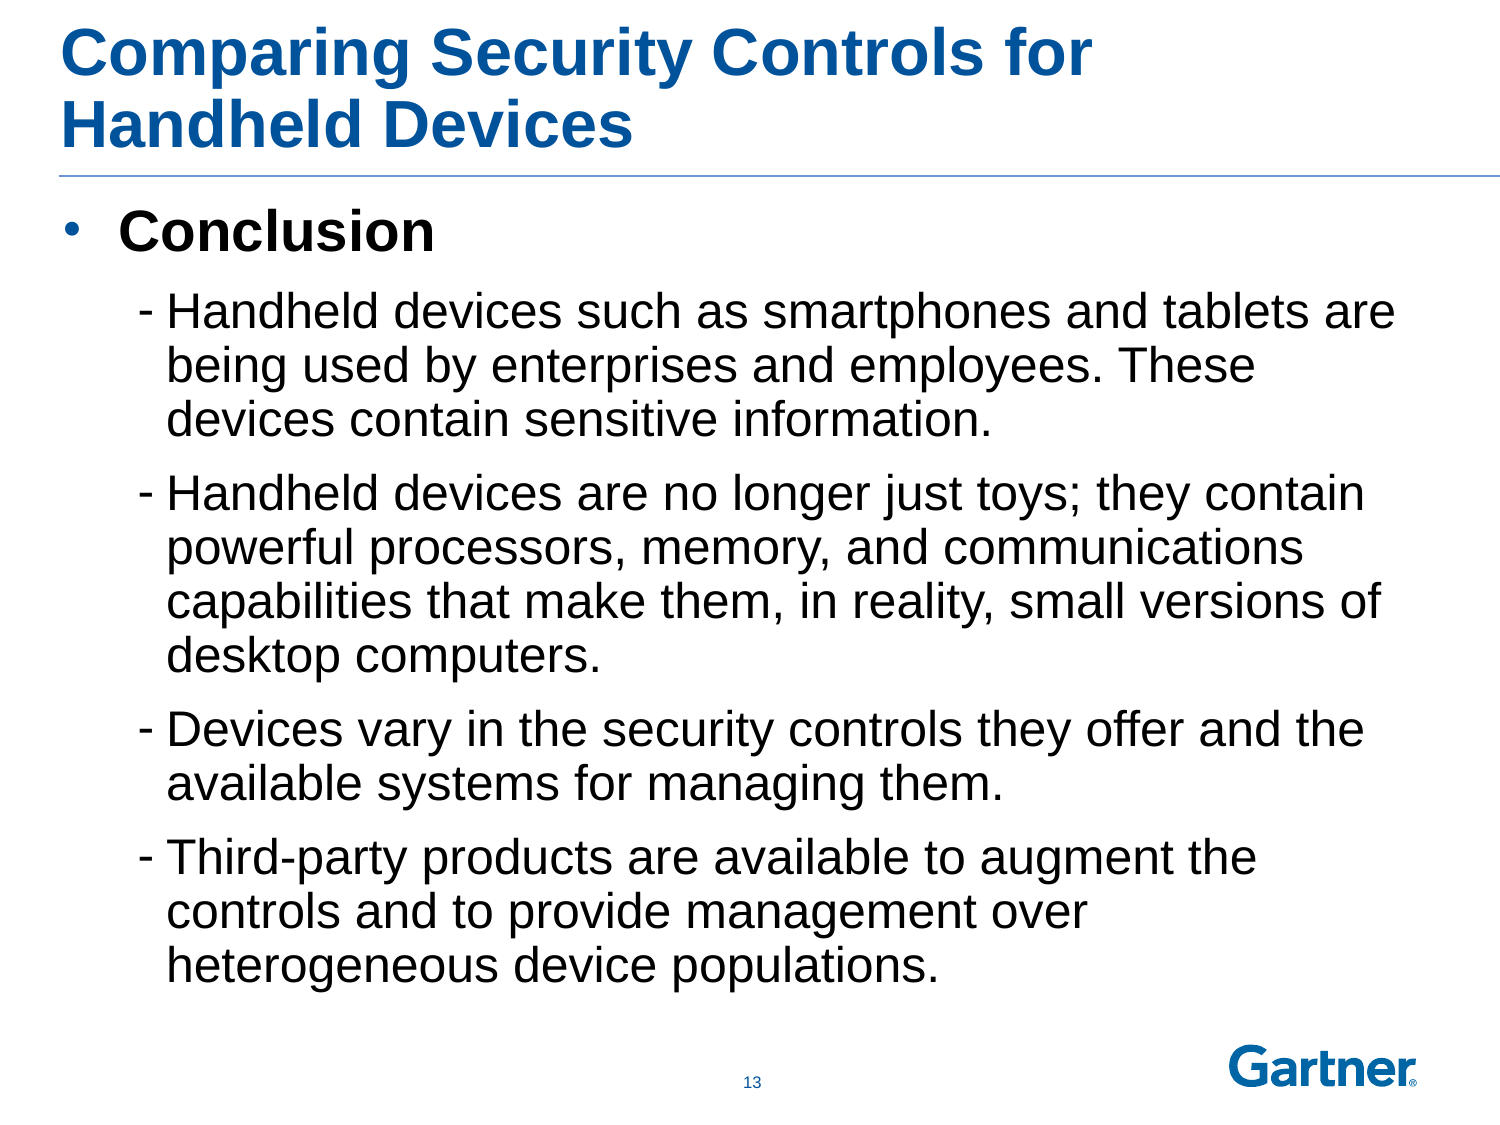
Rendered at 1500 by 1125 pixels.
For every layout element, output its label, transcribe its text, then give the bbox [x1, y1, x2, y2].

list Conclusion Handheld devices such as smartphones and tablets are being used by enterprises and employees. These devices contain sensitive information. Handheld devices are no longer just toys; they contain powerful processors, memory, and communications capabilities that make them, in reality, small versions of desktop computers. Devices vary in the security controls they offer and the available systems for managing them. Third-party products are available to augment the controls and to provide management over heterogeneous device populations. [46, 193, 1418, 1041]
footer 12 [712, 1064, 788, 1103]
title Comparing Security Controls for Handheld Devices [45, 18, 1418, 177]
